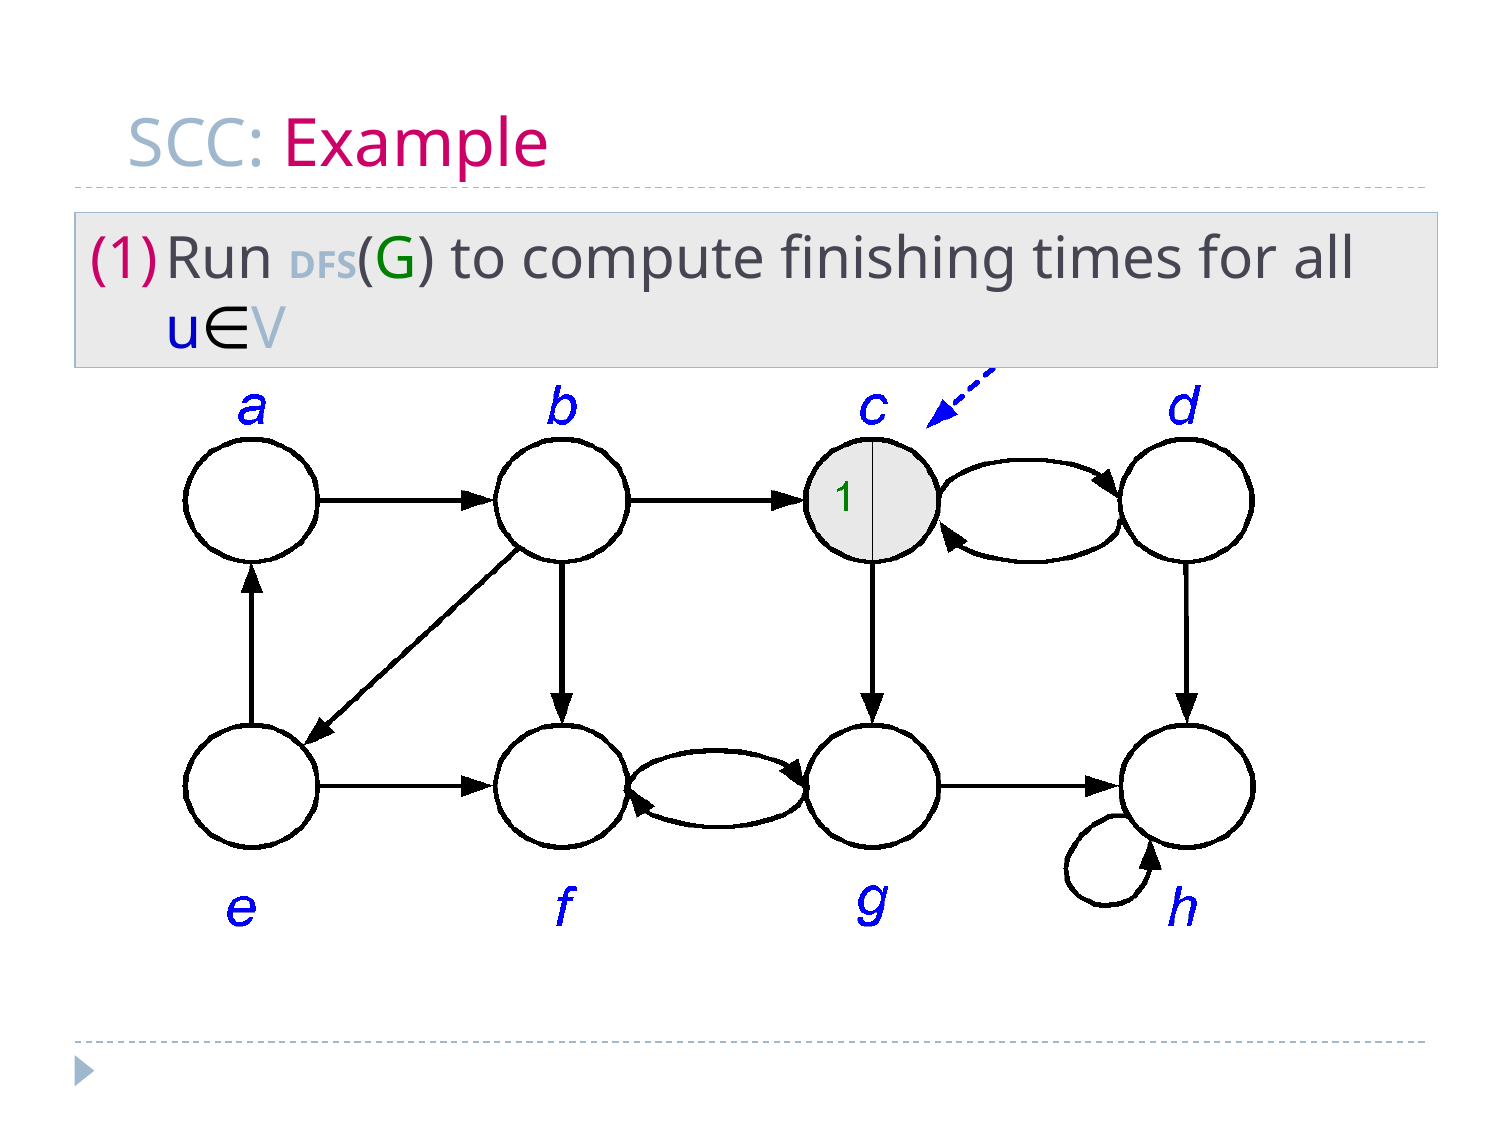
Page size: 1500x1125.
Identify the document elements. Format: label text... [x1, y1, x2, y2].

title SCC: Example [112, 62, 1388, 188]
text_box Run DFS(G) to compute finishing times for all u∈V [74, 213, 1438, 368]
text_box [124, 293, 1313, 1026]
